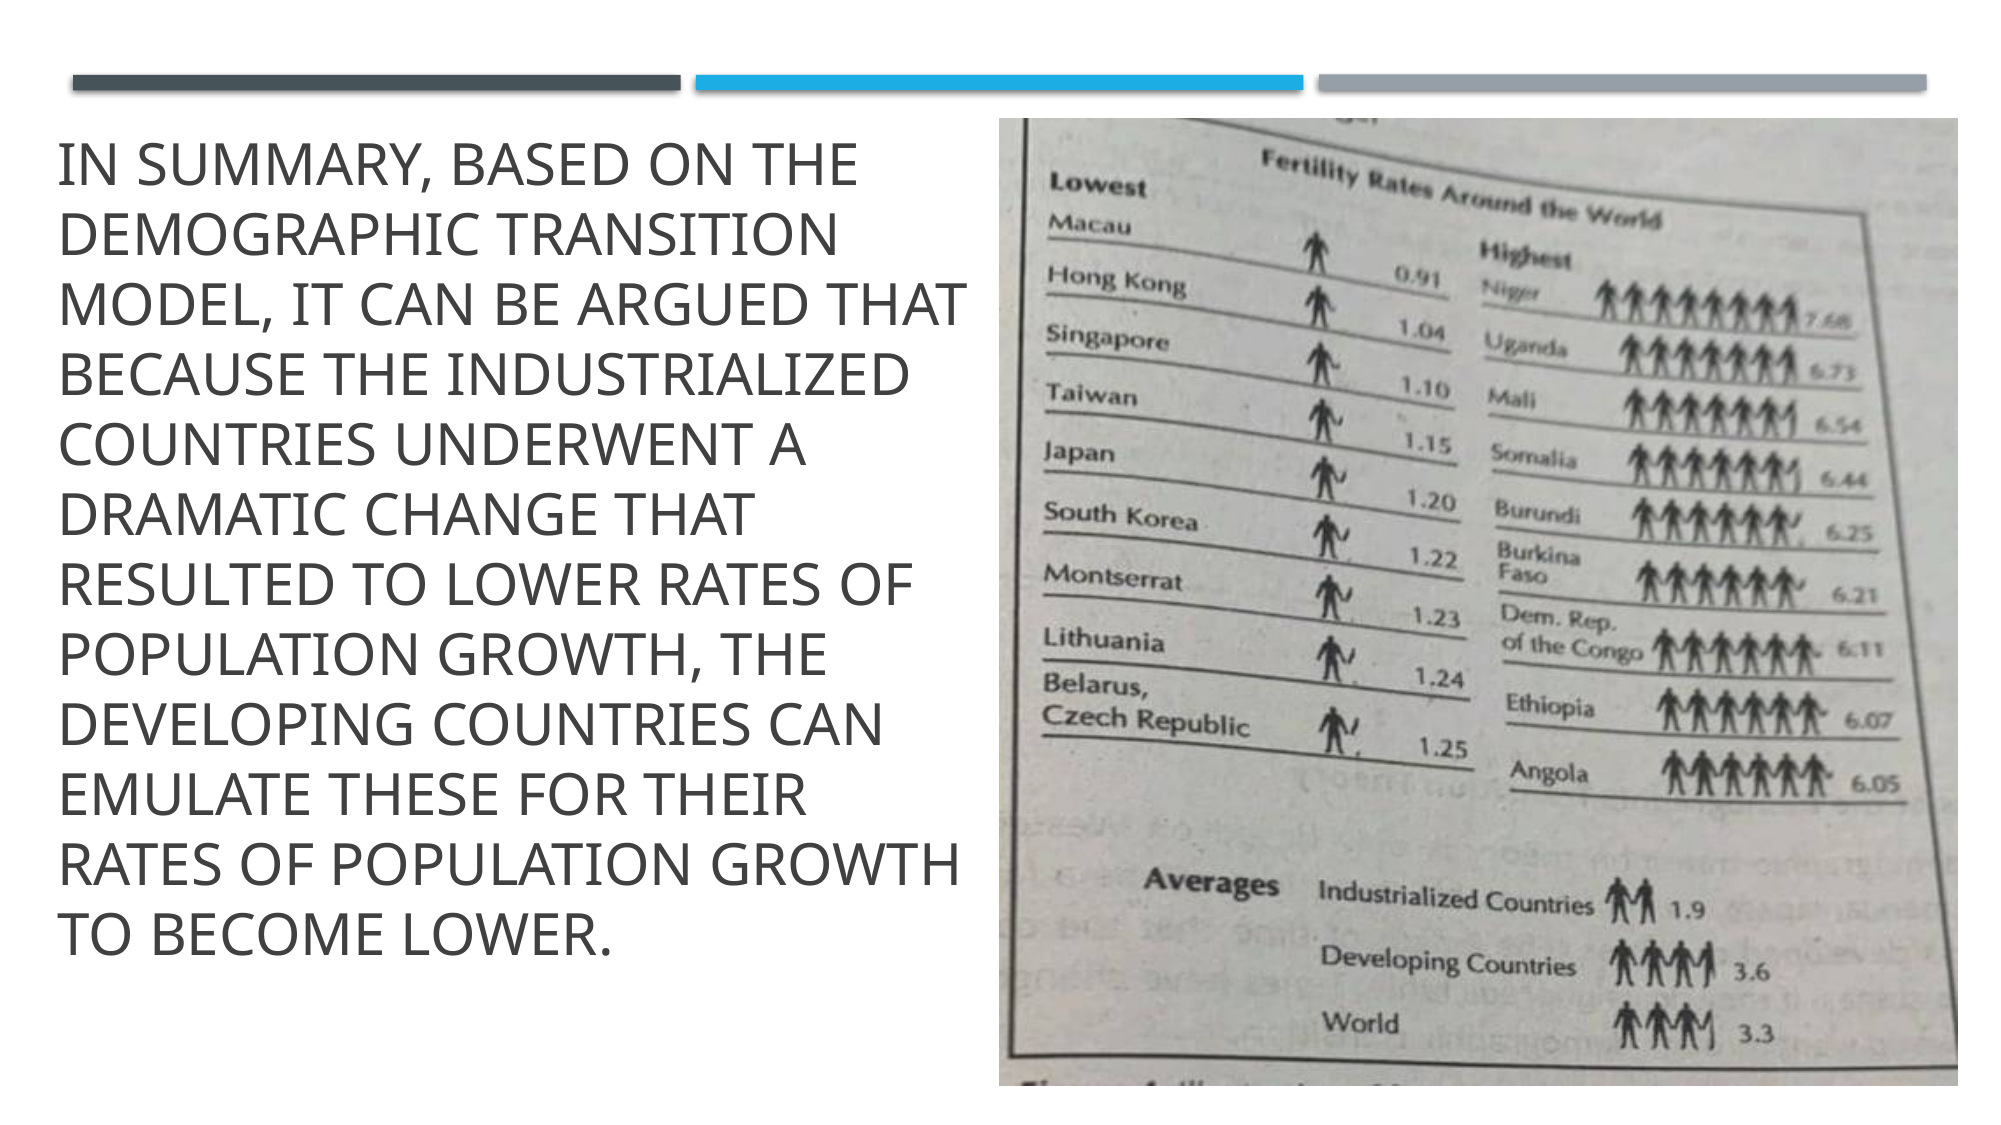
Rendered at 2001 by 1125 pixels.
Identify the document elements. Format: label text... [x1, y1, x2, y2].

picture [999, 117, 1959, 1087]
title In summary, based on the demographic transition model, it can be argued that because the industrialized countries underwent a dramatic change that resulted to lower rates of population growth, the developing countries can emulate these for their rates of population growth to become lower. [41, 407, 993, 975]
